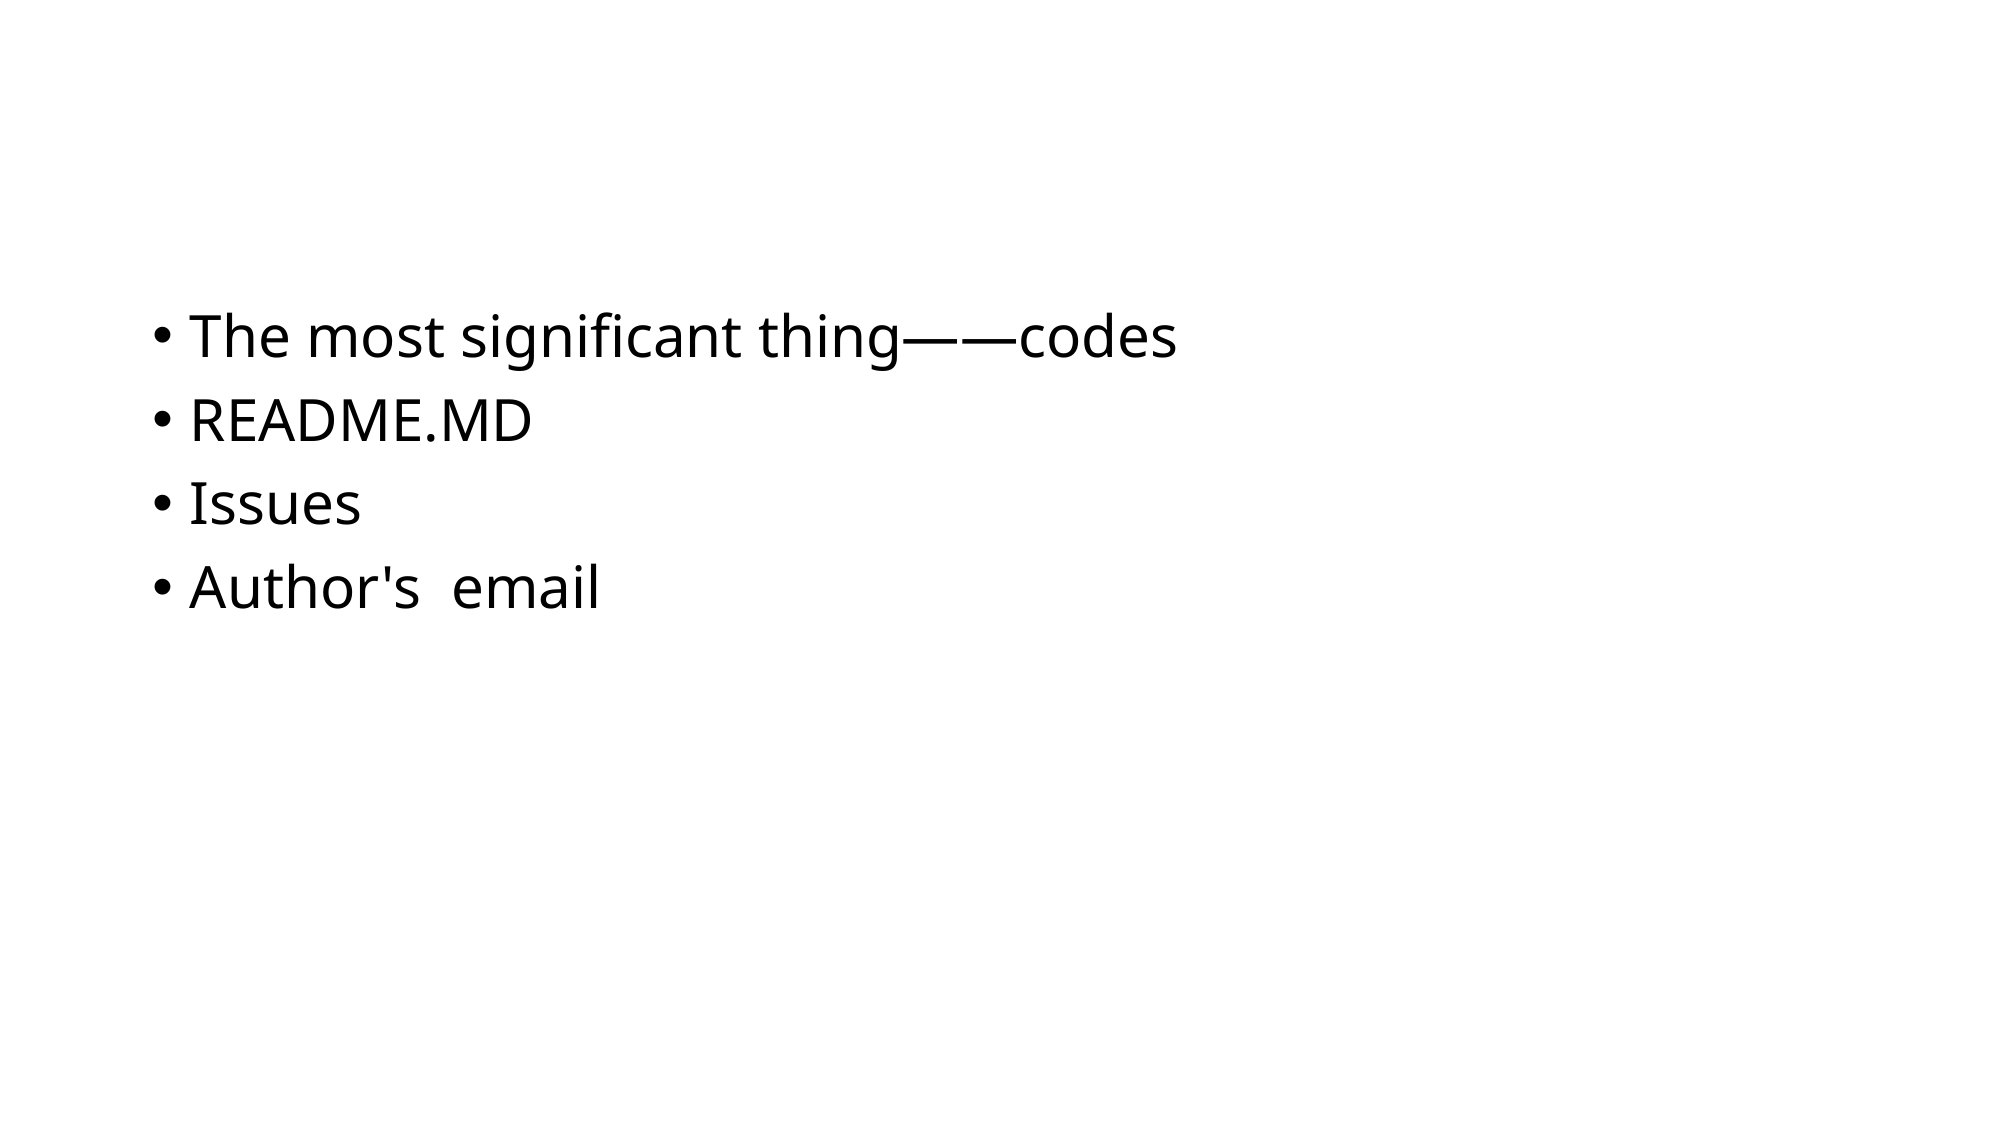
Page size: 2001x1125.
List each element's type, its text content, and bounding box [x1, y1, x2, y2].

list The most significant thing——codes README.MD Issues Author's email [137, 299, 1863, 1014]
